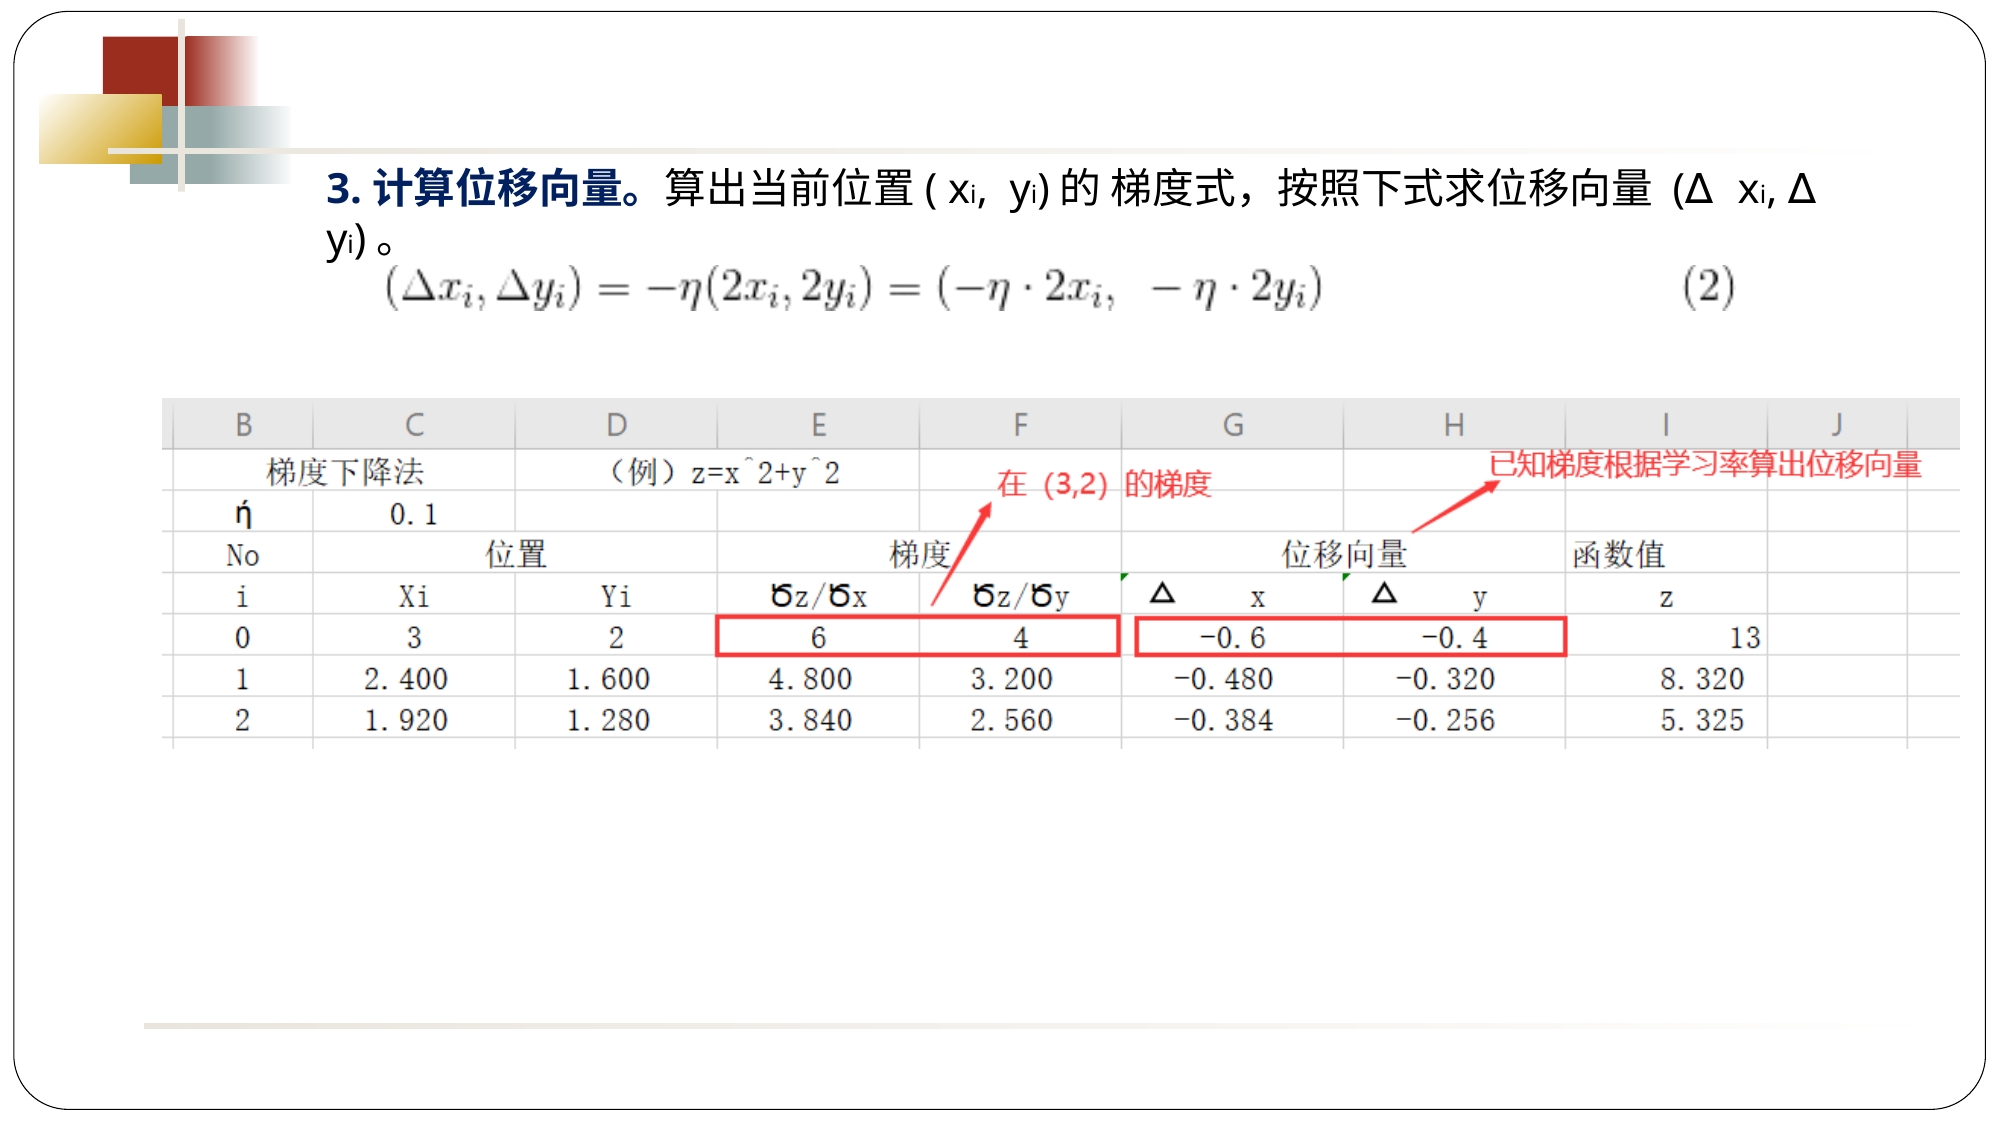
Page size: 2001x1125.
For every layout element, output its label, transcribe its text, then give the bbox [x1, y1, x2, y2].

picture [386, 265, 1736, 311]
picture [162, 398, 1961, 749]
text_box 3.计算位移向量。算出当前位置( xi, yi)的 梯度式，按照下式求位移向量 (∆ xi, ∆ yi)。 [311, 154, 1907, 270]
